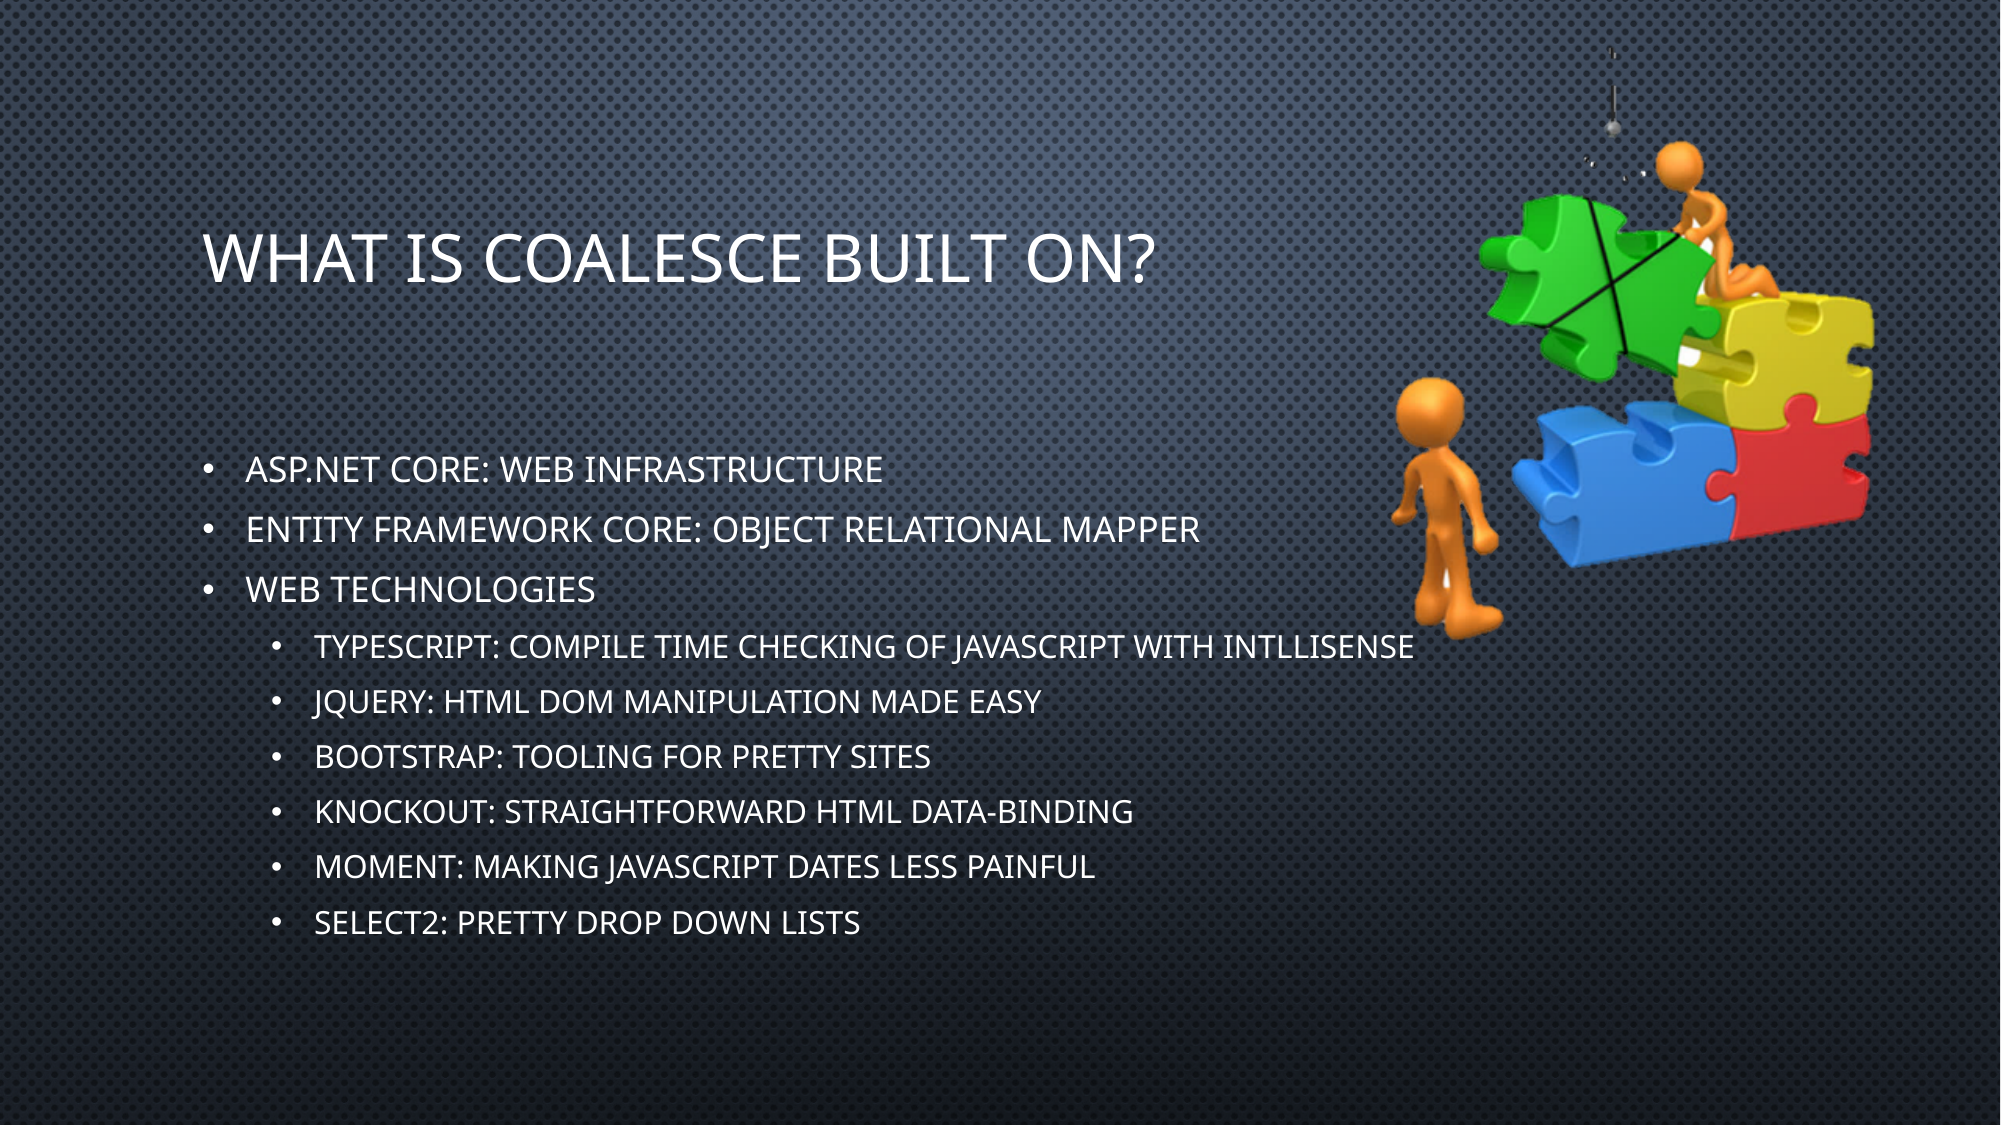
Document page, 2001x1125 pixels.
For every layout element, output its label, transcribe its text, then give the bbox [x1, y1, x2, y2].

picture [1328, 33, 1958, 663]
title What is Coalesce Built on? [187, 99, 1328, 413]
list ASP.NET Core: web infrastructure Entity Framework Core: Object Relational Mapper Web Technologies TypeScript: Compile time checking of JavaScript with IntlliSense jQuery: HTML DOM manipulation made easy Bootstrap: Tooling for pretty sites Knockout: Straightforward HTML data-binding Moment: Making JavaScript dates less painful Select2: Pretty drop down lists [187, 437, 1813, 950]
